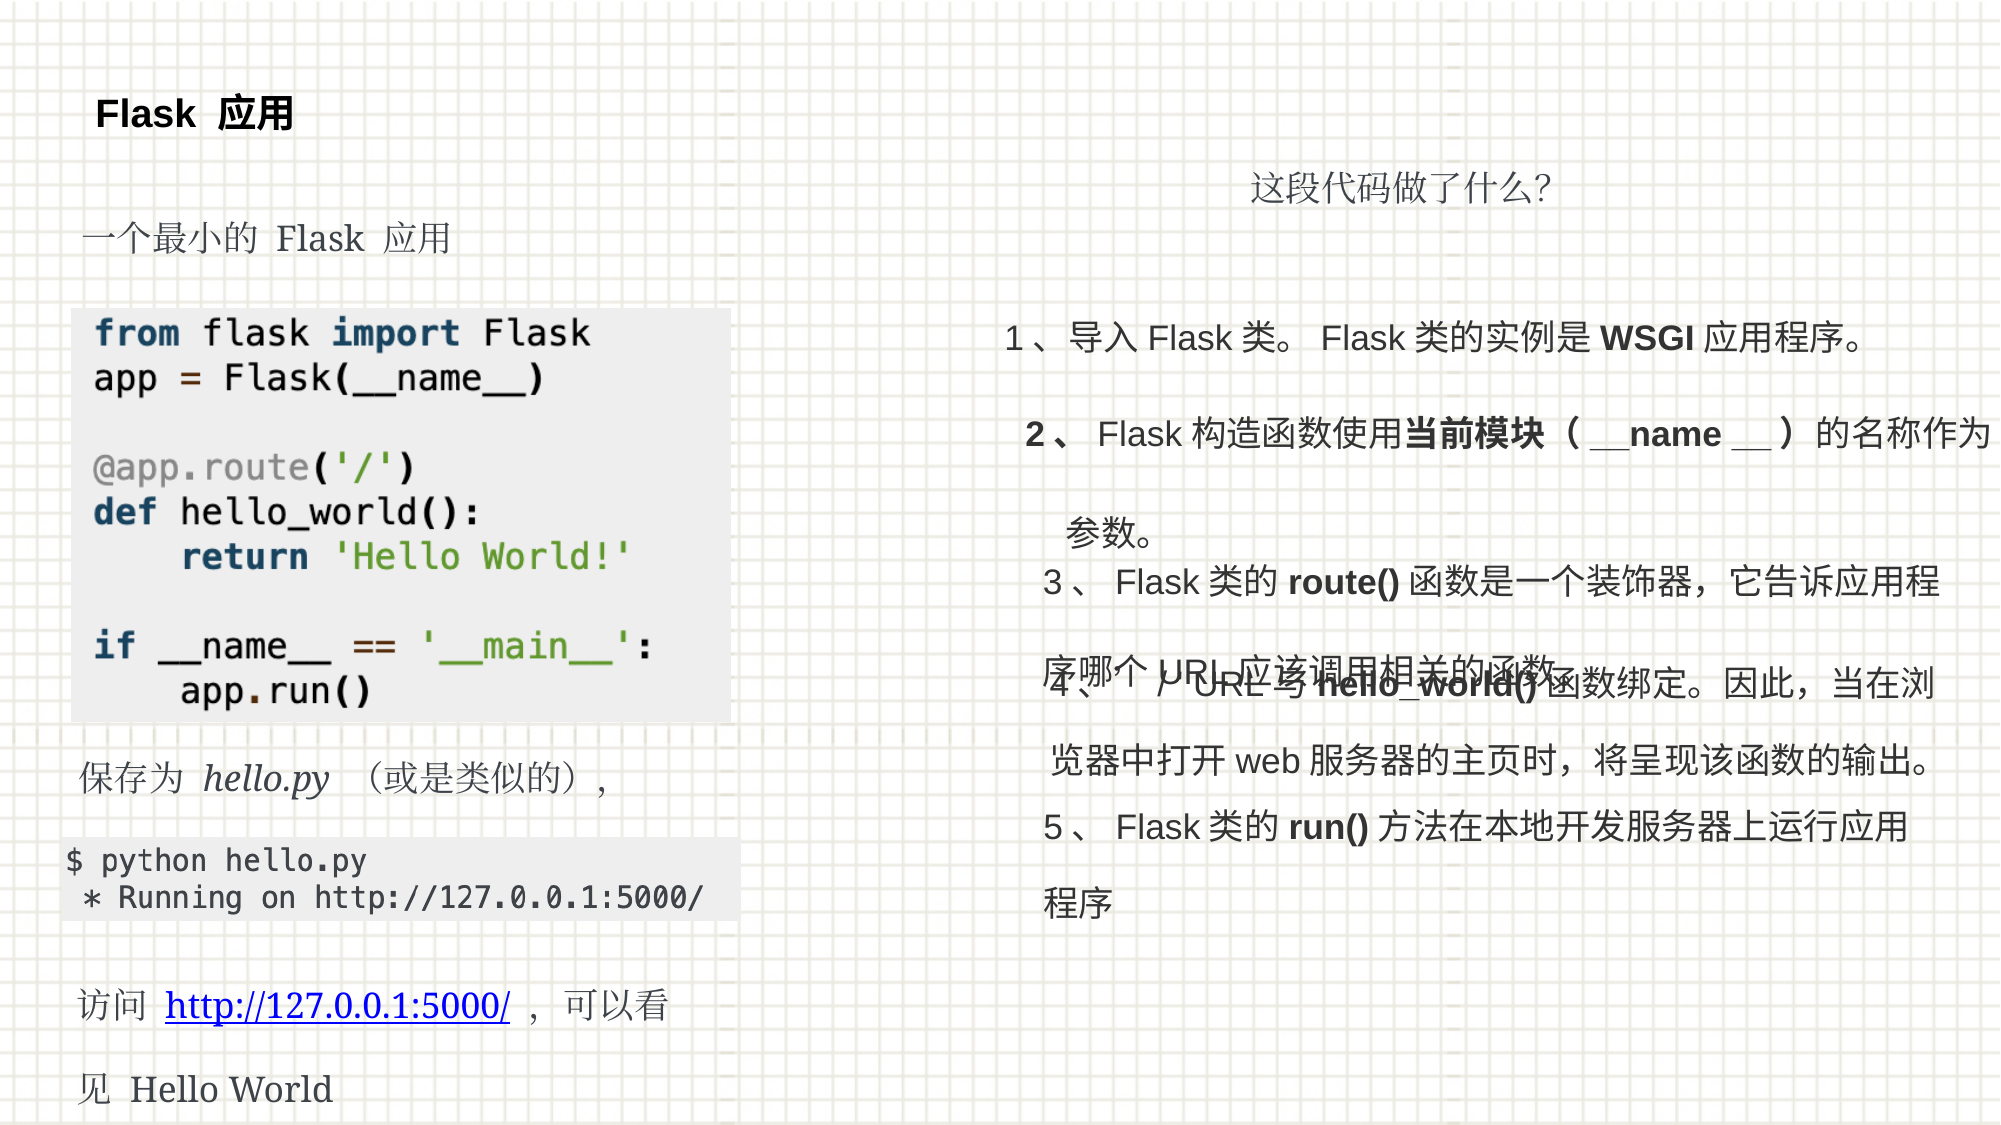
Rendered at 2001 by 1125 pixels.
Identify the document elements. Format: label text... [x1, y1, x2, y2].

text_box 保存为 hello.py （或是类似的），然后用 Python 解释器来运行。 [71, 722, 657, 837]
text_box Flask 应用 [87, 27, 530, 143]
text_box 2、Flask构造函数使用当前模块（__name __）的名称作为 参数。 [1017, 355, 2000, 561]
text_box 一个最小的 Flask 应用 [73, 167, 461, 266]
text_box 访问 http://127.0.0.1:5000/ ，可以看见 Hello World [69, 935, 698, 1117]
text_box 1、导入Flask类。Flask类的实例是WSGI应用程序。 [996, 260, 1889, 366]
picture [0, 0, 2001, 1125]
text_box 4、’/ ' URL与hello_world()函数绑定。因此，当在浏览器中打开web服务器的主页时，将呈现该函数的输出。 [1042, 618, 1977, 788]
text_box 这段代码做了什么？ [1242, 117, 1578, 216]
text_box 3、Flask类的route()函数是一个装饰器，它告诉应用程序哪个URL应该调用相关的函数。 [1035, 504, 1954, 700]
text_box 5、Flask类的run()方法在本地开发服务器上运行应用程序 [1035, 762, 1954, 932]
